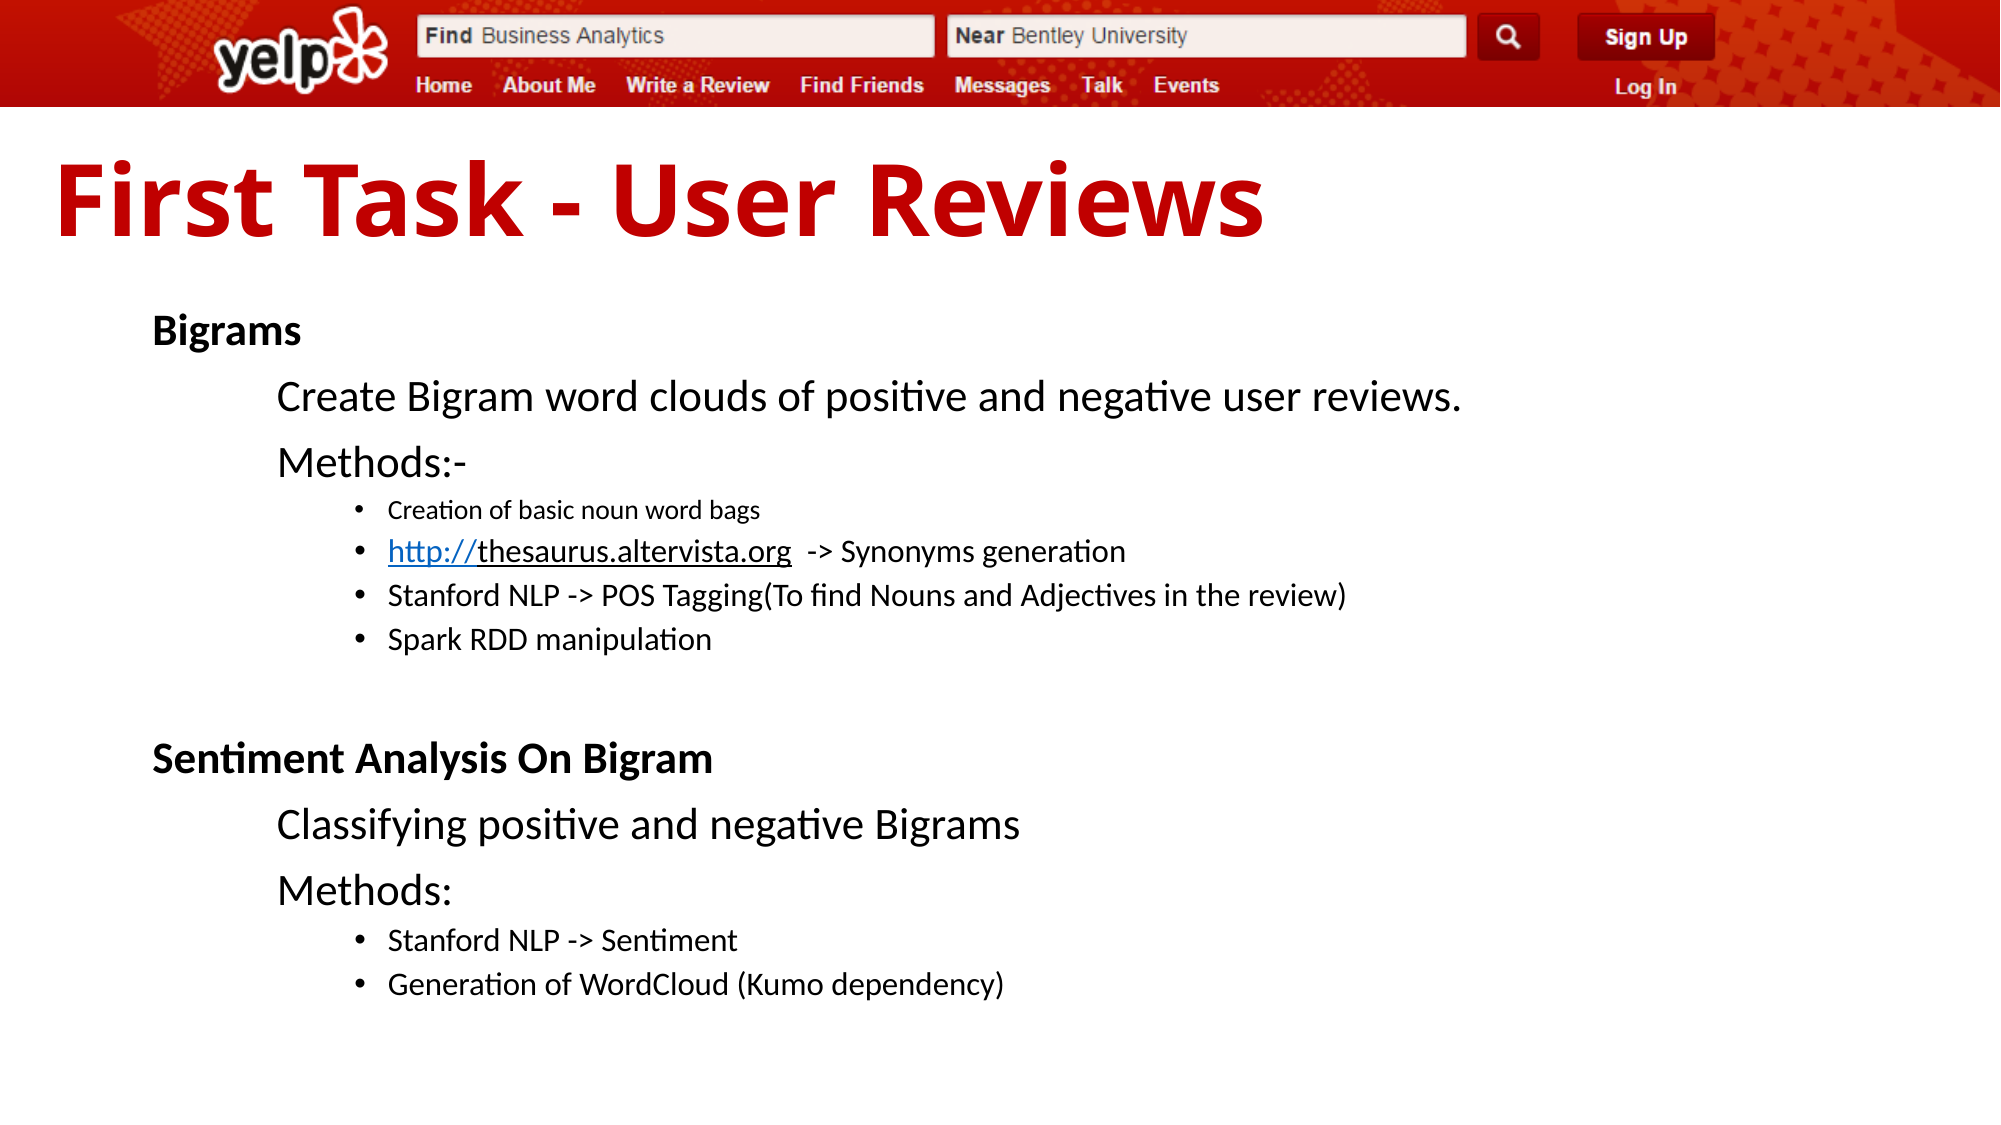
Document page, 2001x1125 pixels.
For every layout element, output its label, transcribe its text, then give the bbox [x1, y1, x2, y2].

text_box First Task - User Reviews [37, 107, 2000, 313]
picture [0, 0, 2000, 107]
list Bigrams Create Bigram word clouds of positive and negative user reviews. Methods:- Creation of basic noun word bags http://thesaurus.altervista.org -> Synonyms generation Stanford NLP -> POS Tagging(To find Nouns and Adjectives in the review) Spark RDD manipulation Sentiment Analysis On Bigram Classifying positive and negative Bigrams Methods: Stanford NLP -> Sentiment Generation of WordCloud (Kumo dependency) [137, 313, 1863, 1014]
